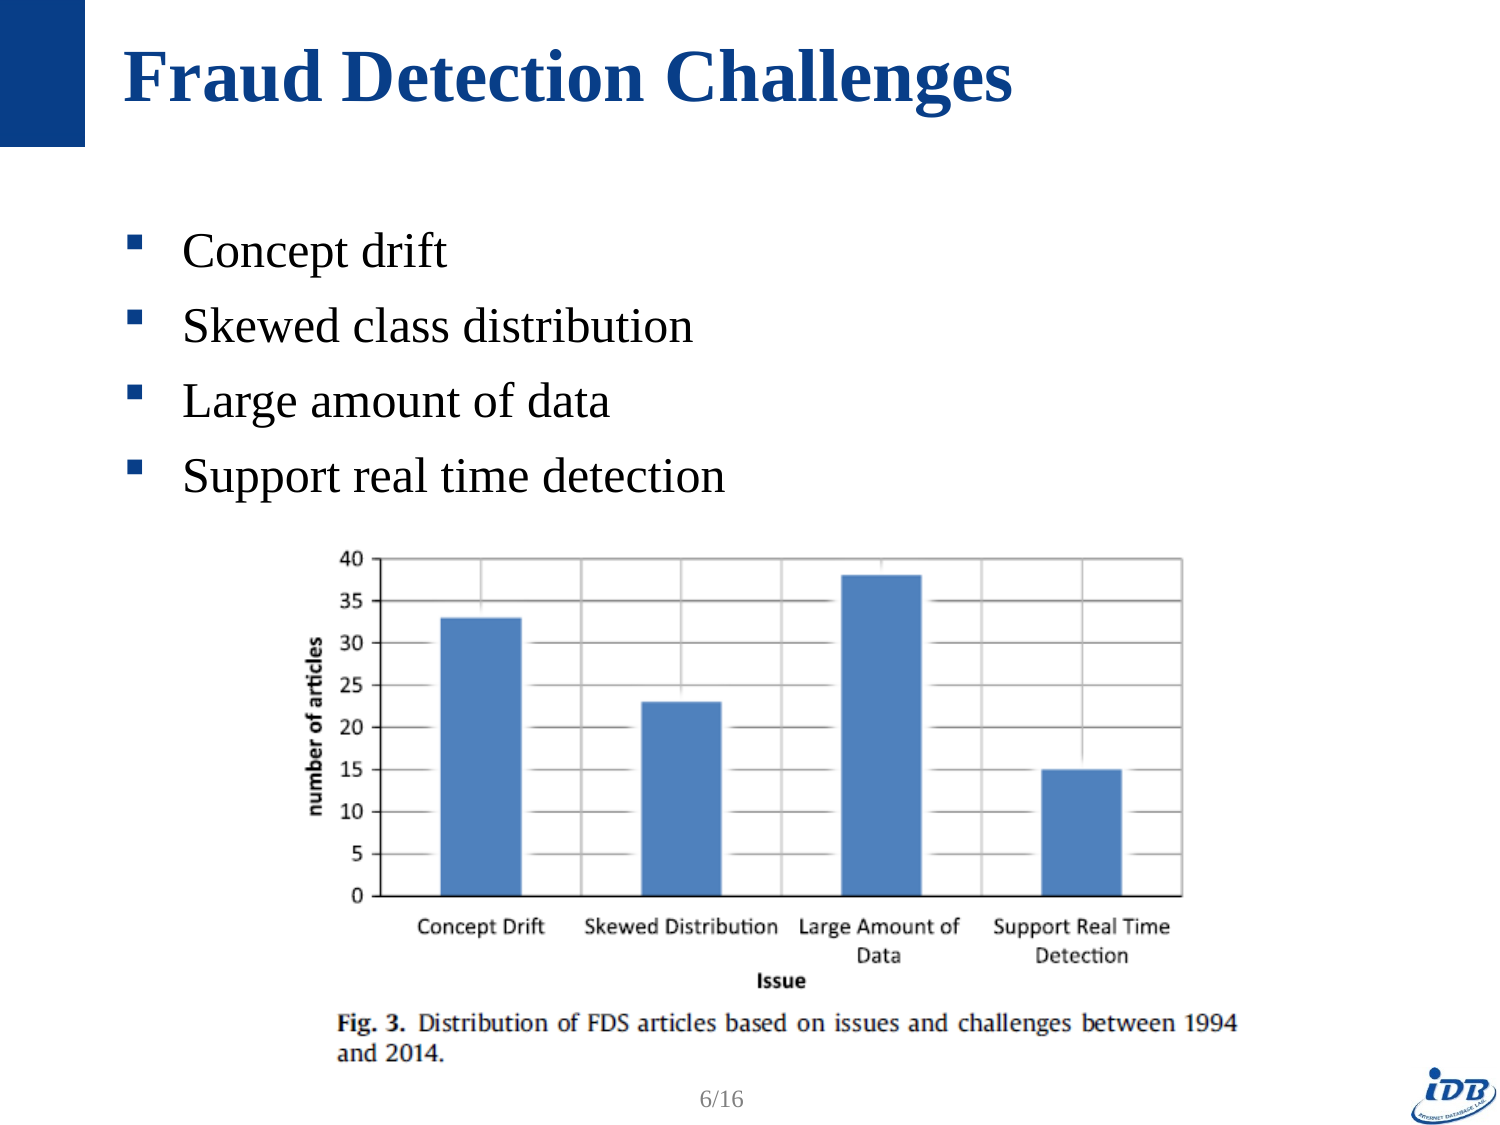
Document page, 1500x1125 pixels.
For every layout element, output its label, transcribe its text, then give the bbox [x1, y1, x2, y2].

picture [1411, 1067, 1497, 1125]
picture [294, 536, 1246, 1068]
list Concept drift Skewed class distribution Large amount of data Support real time detection [108, 217, 1471, 1079]
title Fraud Detection Challenges [108, 15, 1379, 140]
picture [0, 0, 85, 147]
